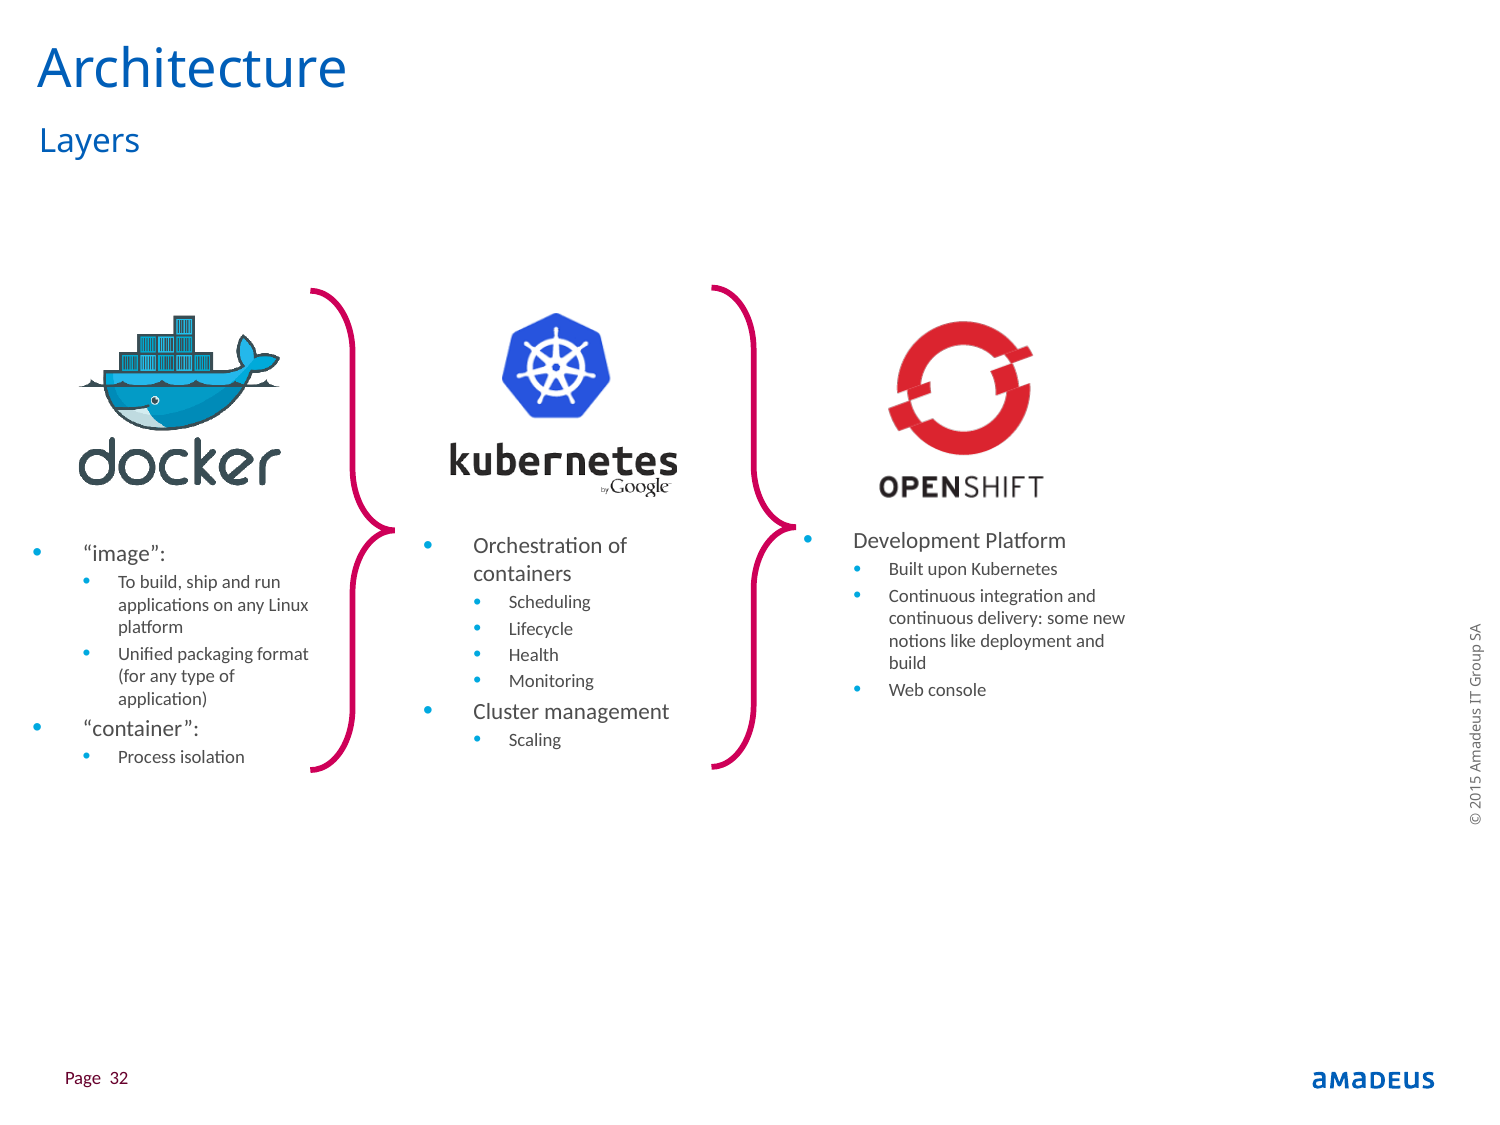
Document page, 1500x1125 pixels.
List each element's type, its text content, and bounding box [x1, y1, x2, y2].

footer © 2015 Amadeus IT Group SA [1452, 297, 1498, 840]
text_box Architecture [29, 25, 1341, 116]
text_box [442, 309, 677, 497]
text_box [711, 287, 791, 768]
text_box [20, 278, 337, 793]
text_box [337, 303, 395, 758]
list Layers [28, 116, 1341, 181]
text_box Orchestration of containers Scheduling Lifecycle Health Monitoring Cluster management Scaling [411, 524, 712, 795]
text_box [791, 302, 1140, 727]
